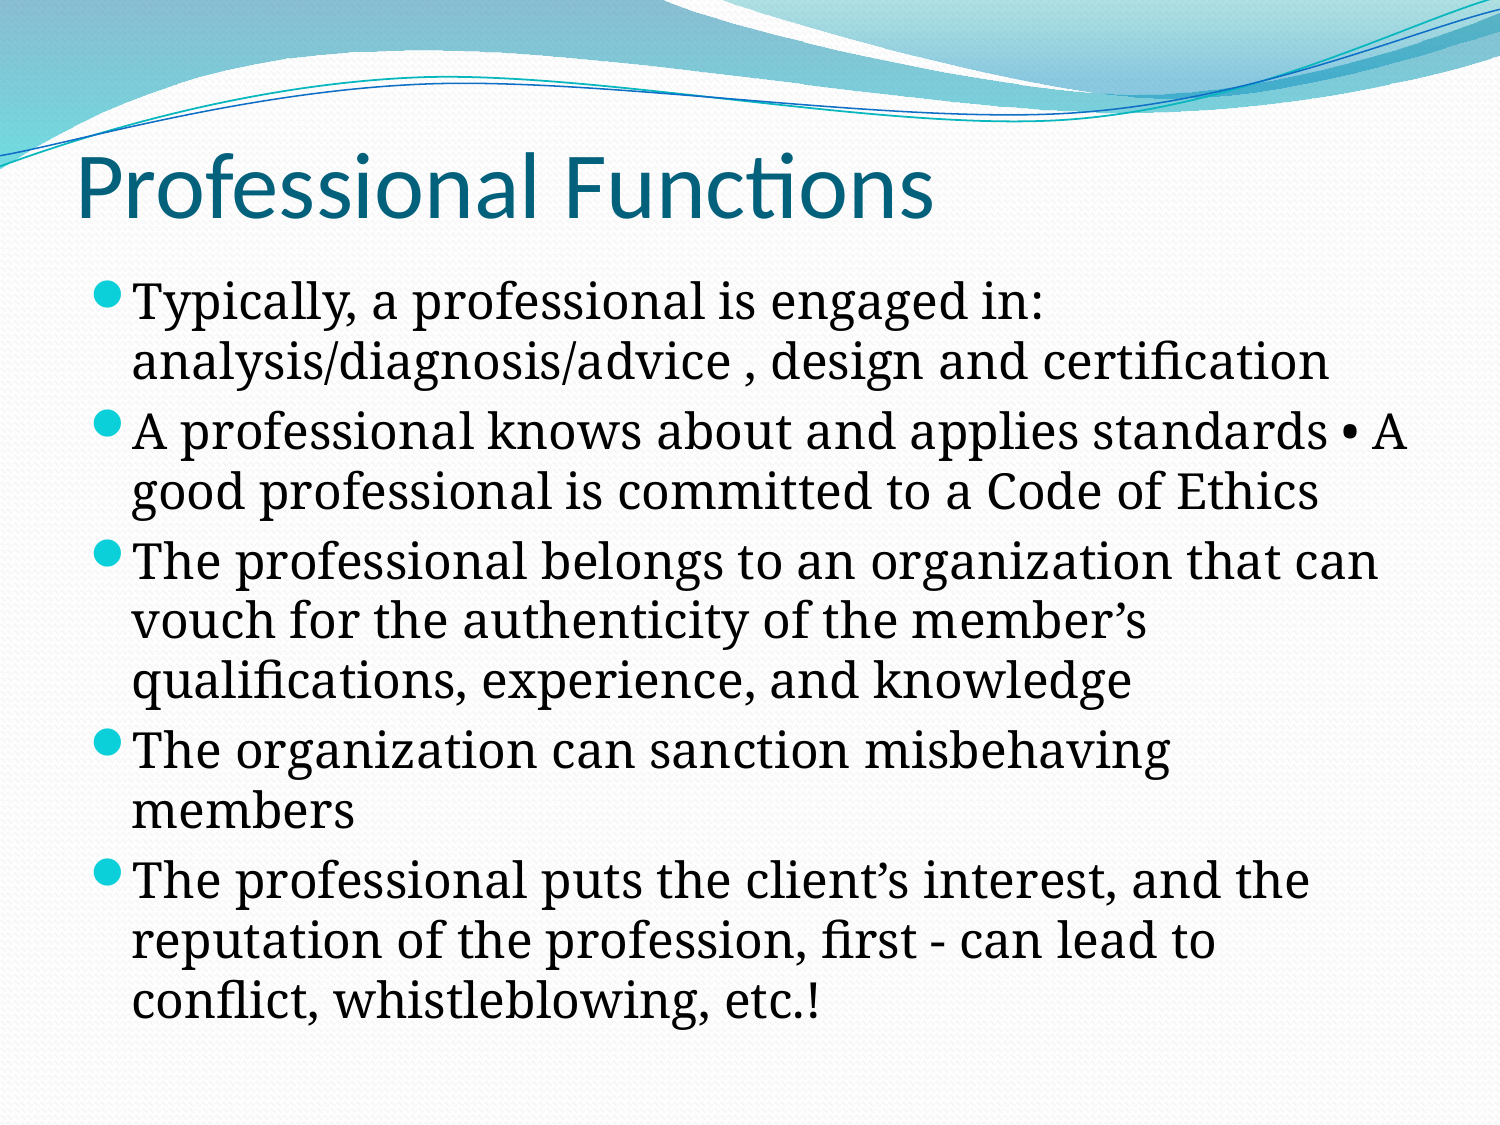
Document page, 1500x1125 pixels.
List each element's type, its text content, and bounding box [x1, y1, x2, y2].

title Professional Functions [75, 115, 1425, 238]
list Typically, a professional is engaged in: analysis/diagnosis/advice , design and certification A professional knows about and applies standards • A good professional is committed to a Code of Ethics The professional belongs to an organization that can vouch for the authenticity of the member’s qualifications, experience, and knowledge The organization can sanction misbehaving members The professional puts the client’s interest, and the reputation of the profession, first - can lead to conflict, whistleblowing, etc.! [75, 262, 1425, 1038]
